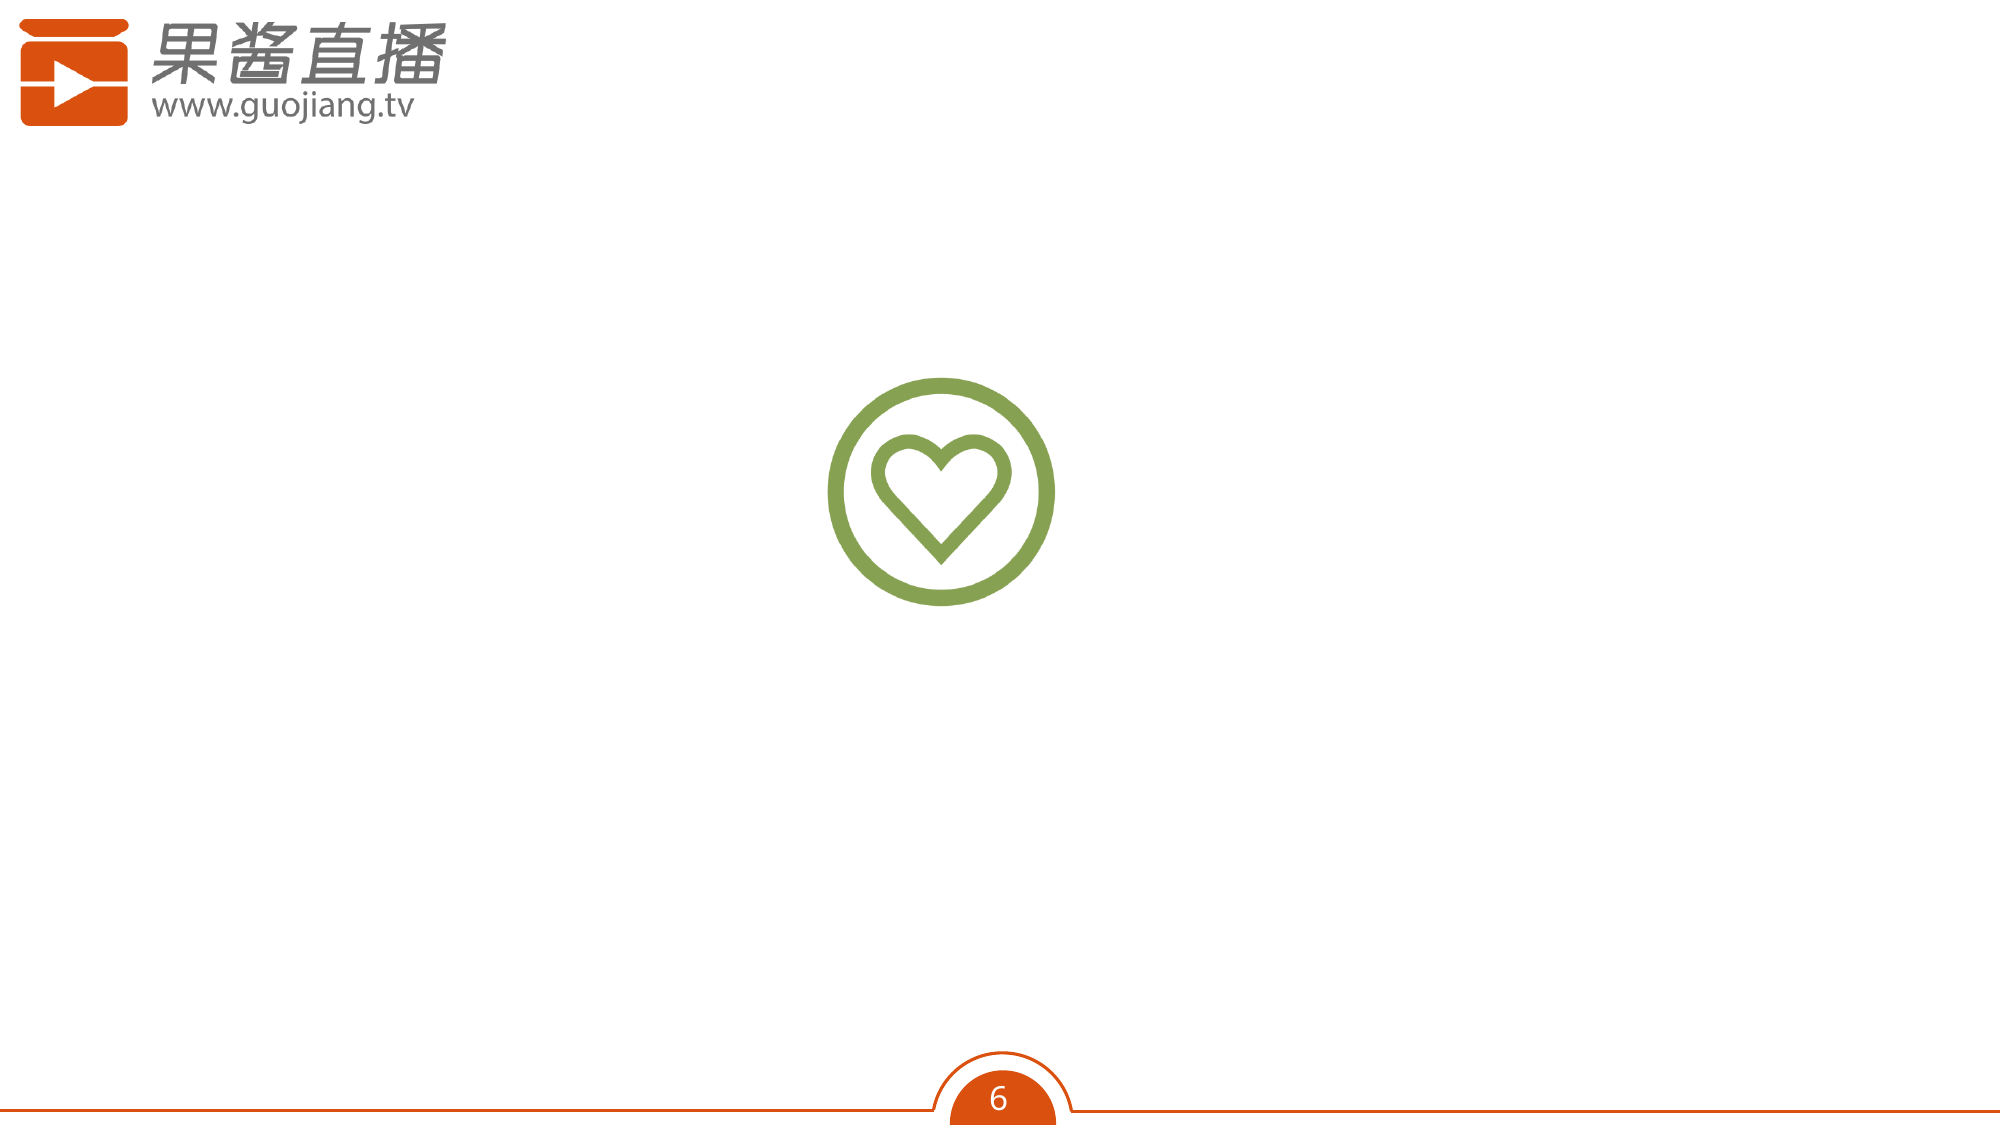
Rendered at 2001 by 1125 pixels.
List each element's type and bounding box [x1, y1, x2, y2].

picture [810, 361, 1071, 622]
picture [19, 19, 446, 126]
